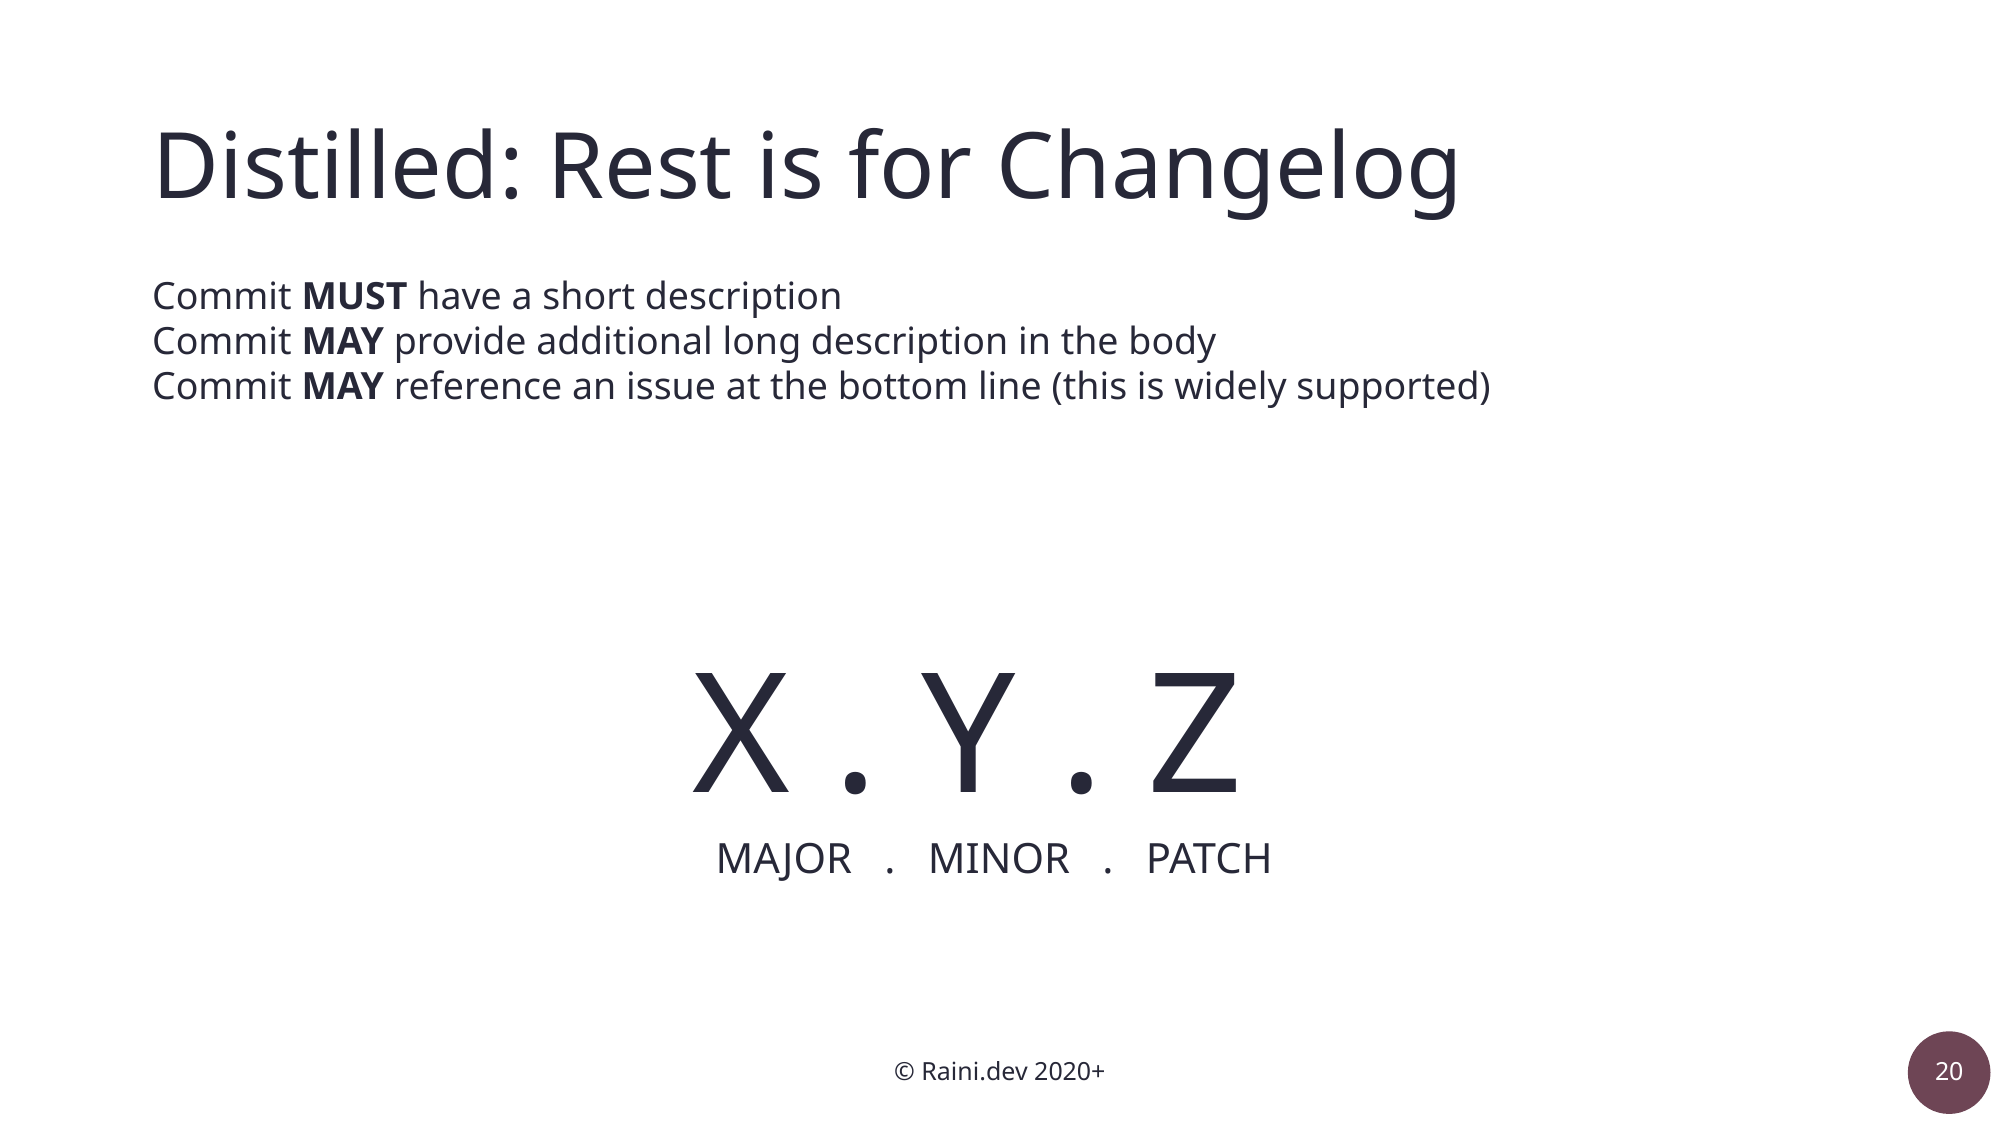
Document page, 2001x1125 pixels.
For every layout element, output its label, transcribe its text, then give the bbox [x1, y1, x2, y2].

title Distilled: Rest is for Changelog [137, 59, 1863, 264]
text_box MAJOR . MINOR . PATCH [700, 824, 1288, 890]
text_box X . Y . Z [678, 618, 1322, 834]
text_box Commit MUST have a short description Commit MAY provide additional long description in the body Commit MAY reference an issue at the bottom line (this is widely supported) [137, 264, 1863, 415]
slide_number 20 [1915, 1042, 1983, 1103]
footer © Raini.dev 2020+ [662, 1042, 1338, 1103]
